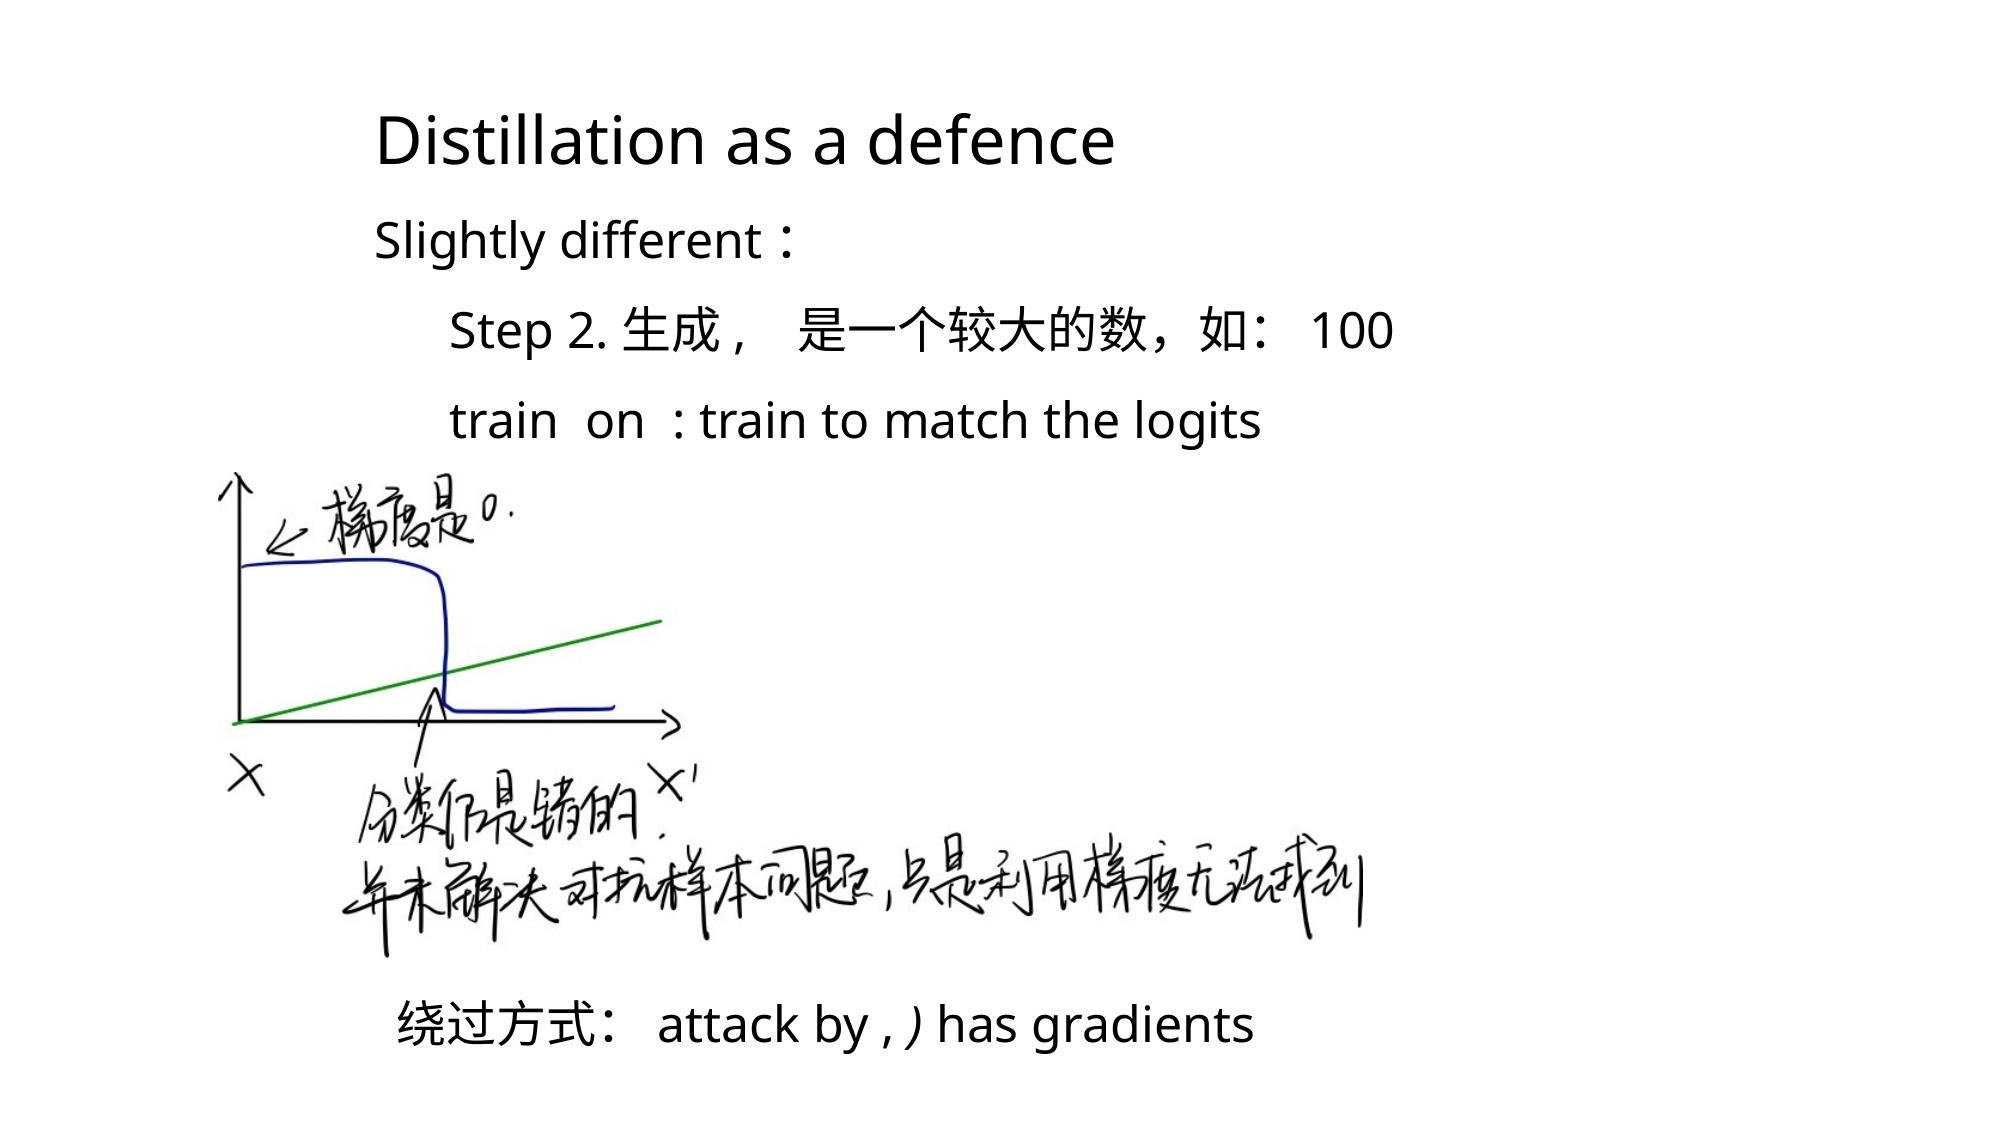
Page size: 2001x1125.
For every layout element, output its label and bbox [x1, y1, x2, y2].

picture [217, 472, 1363, 958]
